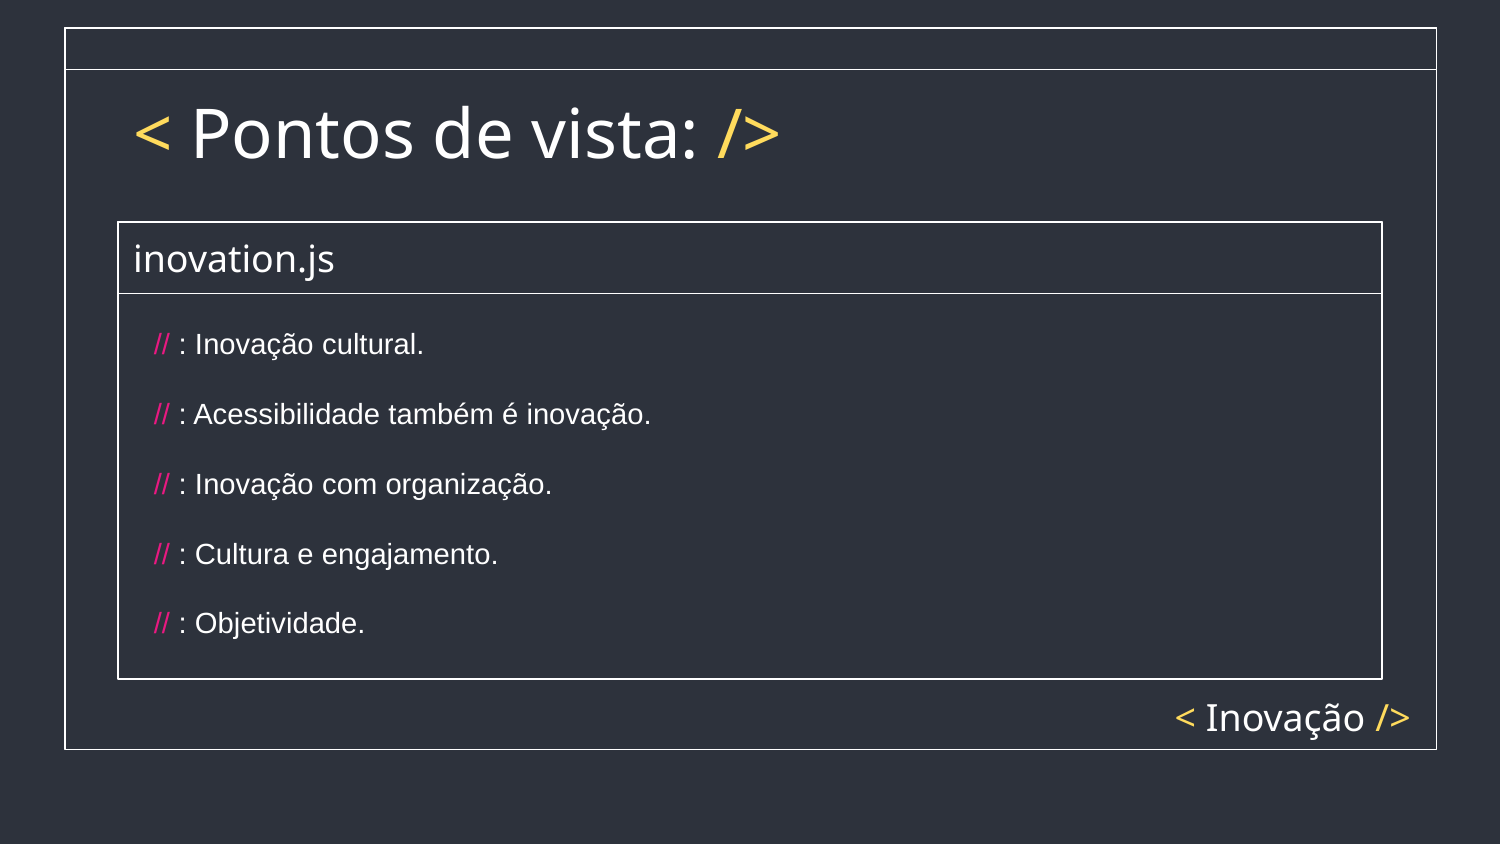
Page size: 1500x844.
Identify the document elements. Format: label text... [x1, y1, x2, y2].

text_box < Inovação /> [162, 678, 1426, 773]
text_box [117, 221, 1383, 680]
title < Pontos de vista: /> [118, 75, 1382, 170]
